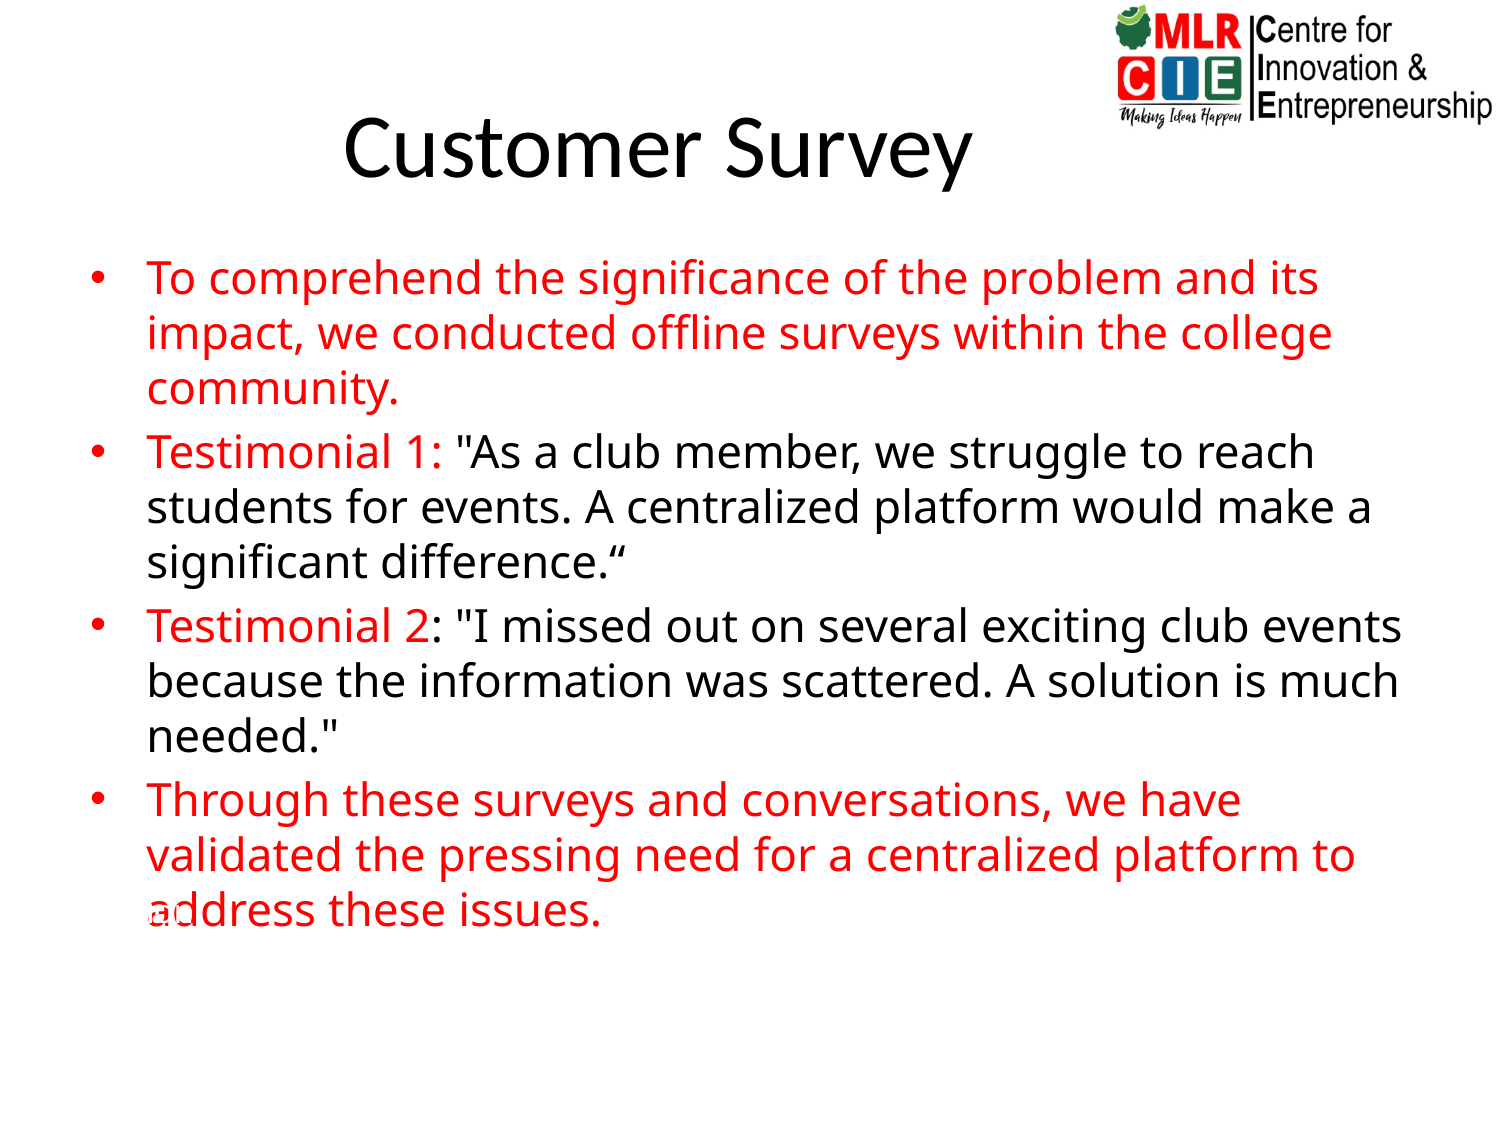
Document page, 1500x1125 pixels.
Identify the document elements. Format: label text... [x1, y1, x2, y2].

list To comprehend the significance of the problem and its impact, we conducted offline surveys within the college community. Testimonial 1: "As a club member, we struggle to reach students for events. A centralized platform would make a significant difference.“ Testimonial 2: "I missed out on several exciting club events because the information was scattered. A solution is much needed." Through these surveys and conversations, we have validated the pressing need for a centralized platform to address these issues. [75, 241, 1425, 984]
picture [1109, 0, 1500, 138]
text_box IoT Hackathon 2019 [16, 834, 218, 984]
title Customer Survey [312, 65, 1006, 217]
